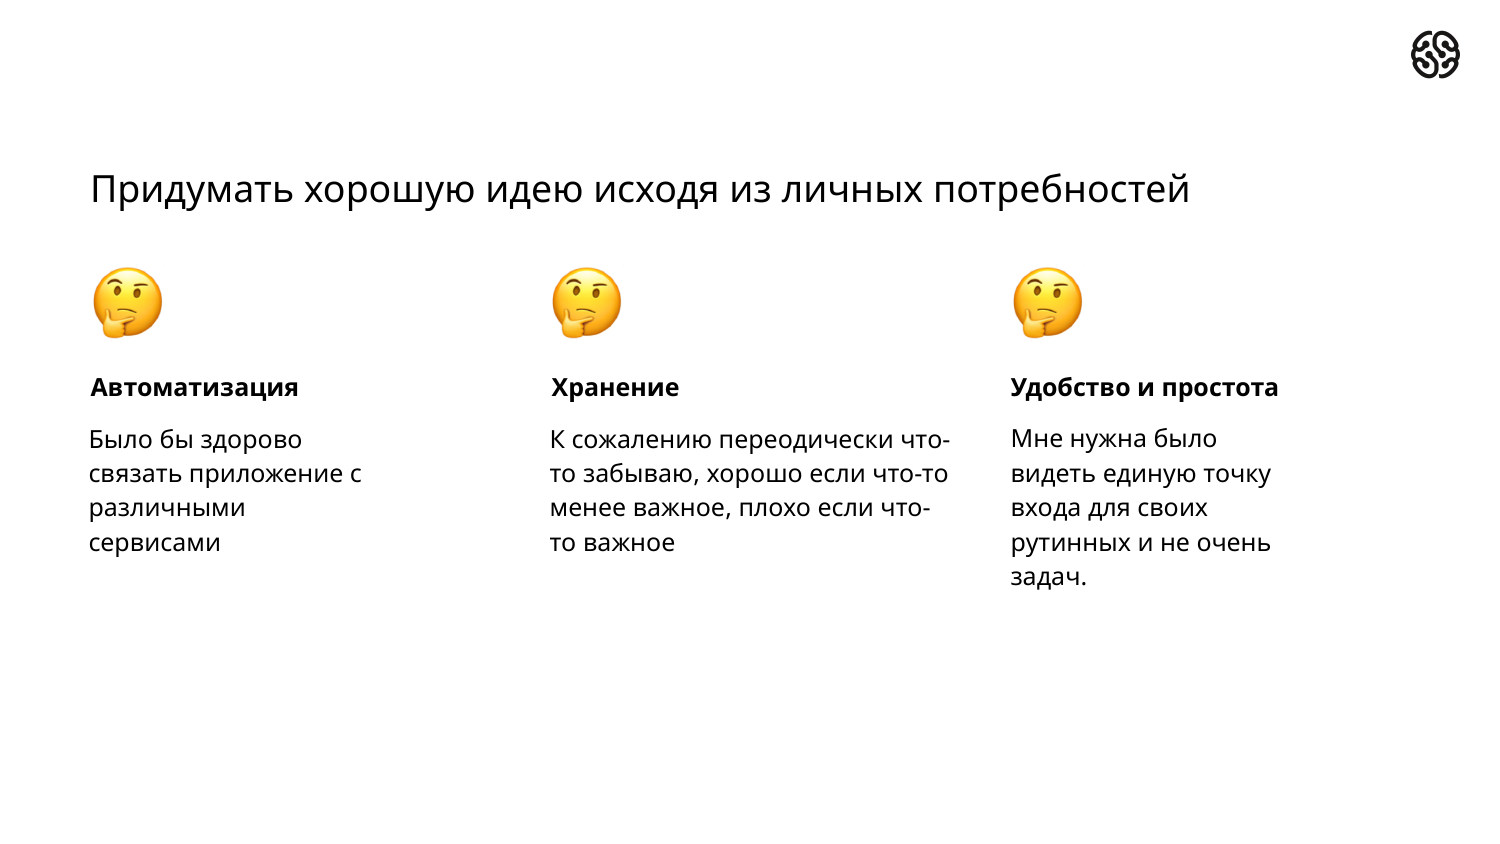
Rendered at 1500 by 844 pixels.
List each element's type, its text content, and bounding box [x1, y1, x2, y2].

text_box Хранение К сожалению переодически что-то забываю, хорошо если что-то менее важное, плохо если что-то важное [549, 367, 952, 557]
picture [549, 265, 625, 341]
text_box Автоматизация Было бы здорово связать приложение с различными сервисами [88, 367, 374, 557]
picture [1411, 30, 1460, 79]
text_box Удобство и простота Мне нужна было видеть единую точку входа для своих рутинных и не очень задач. [1010, 367, 1297, 591]
picture [1010, 265, 1086, 341]
picture [89, 265, 165, 341]
title Придумать хорошую идею исходя из личных потребностей [90, 68, 1413, 210]
